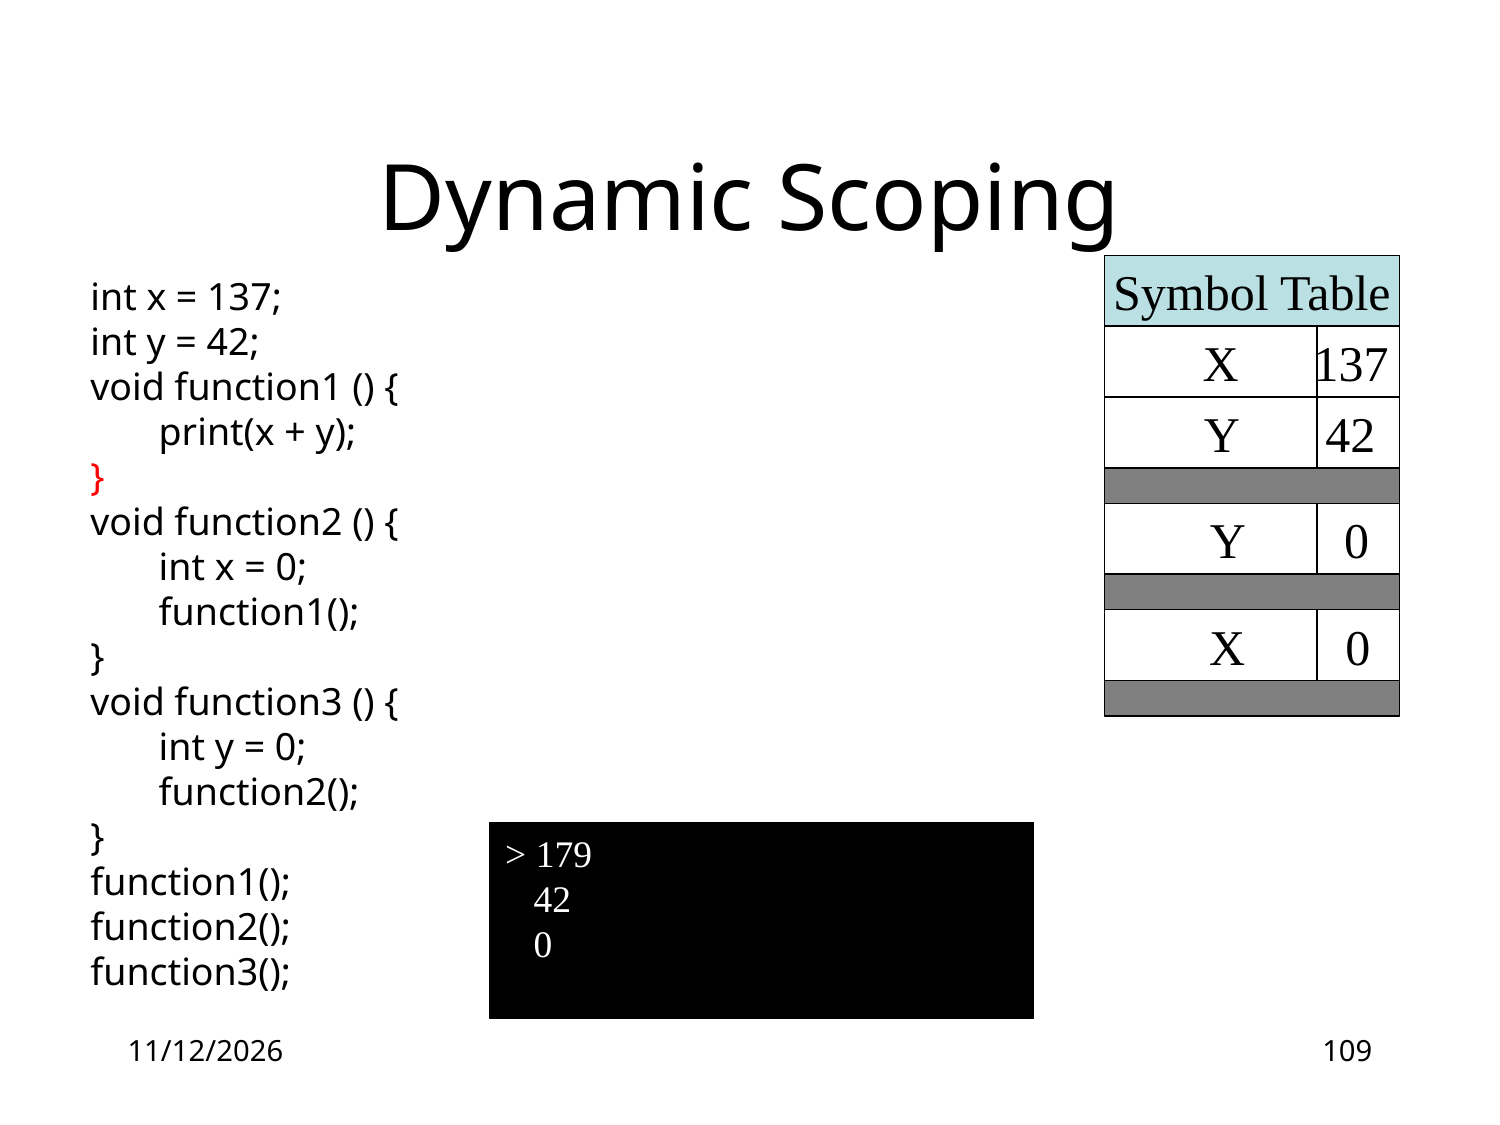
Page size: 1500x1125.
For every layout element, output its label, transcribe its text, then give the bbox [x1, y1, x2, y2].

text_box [1104, 325, 1400, 396]
title Dynamic Scoping [112, 99, 1388, 288]
slide_number 109 [1074, 1024, 1388, 1101]
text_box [1104, 396, 1400, 469]
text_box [1104, 609, 1400, 681]
text_box > 179 42 0 [490, 822, 1034, 1019]
text_box [1104, 475, 1400, 502]
text_box Symbol Table [1104, 255, 1400, 325]
text_box int x = 137; int y = 42; void function1 () { print(x + y); } void function2 () { int x = 0; function1(); } void function3 () { int y = 0; function2(); } function1(); function2(); function3(); [75, 265, 821, 941]
text_box [1104, 582, 1400, 609]
text_box [1104, 688, 1400, 716]
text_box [1104, 503, 1400, 575]
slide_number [112, 1024, 426, 1101]
